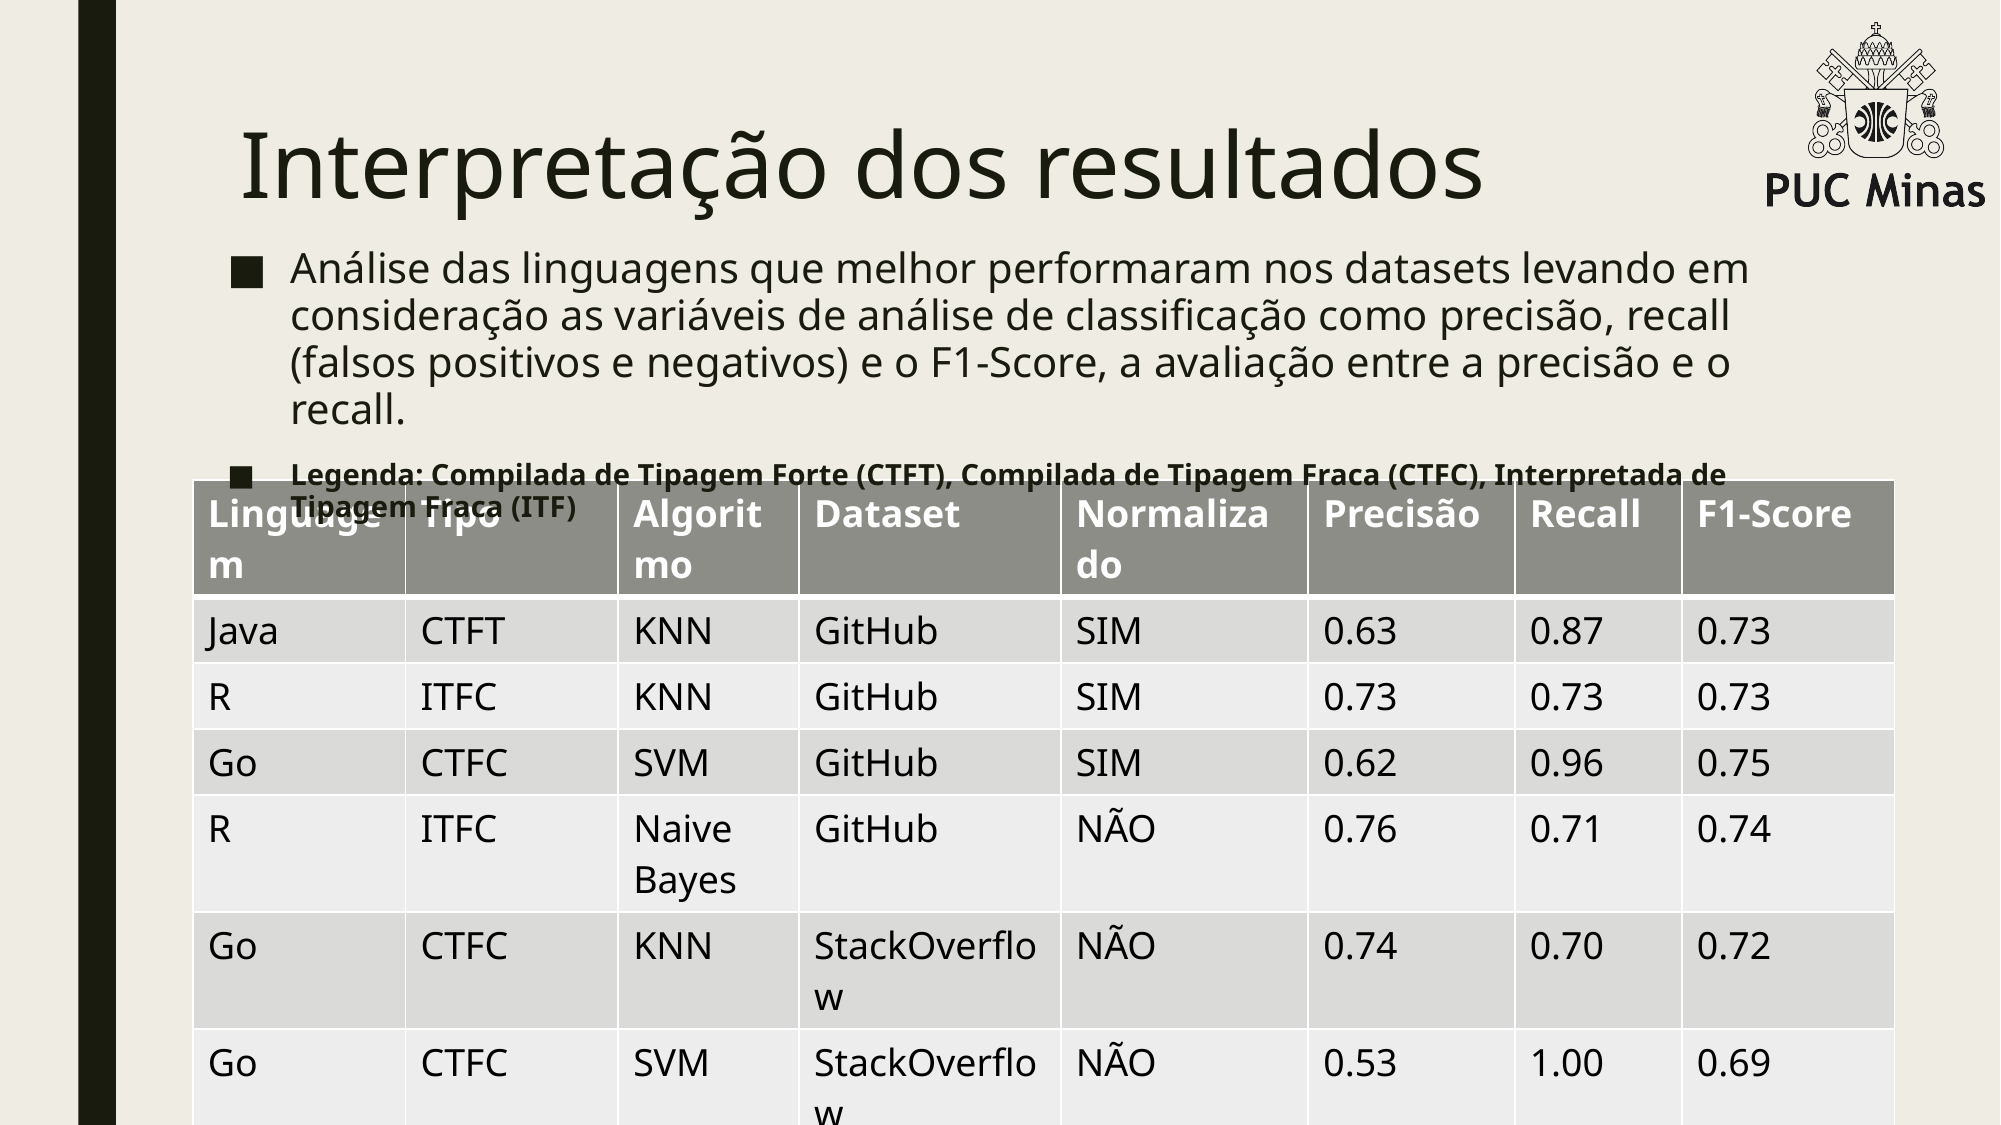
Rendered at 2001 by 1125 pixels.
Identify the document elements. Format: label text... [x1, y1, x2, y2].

table_header F1-Score [1683, 481, 1894, 594]
table_cell SIM [1062, 664, 1307, 728]
table_cell StackOverflow [800, 913, 1060, 1028]
table_cell 0.74 [1683, 796, 1894, 911]
table_cell 0.75 [1683, 730, 1894, 794]
table_header Precisão [1309, 481, 1514, 594]
table_cell NÃO [1062, 913, 1307, 1028]
table_cell 1.00 [1516, 1030, 1681, 1125]
table_cell SVM [619, 1030, 798, 1125]
table_cell 0.76 [1309, 796, 1514, 911]
table_cell 0.73 [1683, 600, 1894, 662]
list Análise das linguagens que melhor performaram nos datasets levando em consideração as variáveis de análise de classificação como precisão, recall (falsos positivos e negativos) e o F1-Score, a avaliação entre a precisão e o recall. Legenda: Compilada de Tipagem Forte (CTFT), Compilada de Tipagem Fraca (CTFC), Interpretada de Tipagem Fraca (ITF) [212, 238, 1788, 470]
table_header Linguagem [194, 481, 405, 594]
table_cell 0.72 [1683, 913, 1894, 1028]
table_cell 0.73 [1683, 664, 1894, 728]
table_header Recall [1516, 481, 1681, 594]
table_cell KNN [619, 664, 798, 728]
table_cell GitHub [800, 664, 1060, 728]
table_cell Java [194, 600, 405, 662]
picture [1767, 22, 1985, 207]
table_cell 0.70 [1516, 913, 1681, 1028]
table_cell 0.62 [1309, 730, 1514, 794]
table_cell Go [194, 730, 405, 794]
table_cell Go [194, 1030, 405, 1125]
table_cell R [194, 796, 405, 911]
table_cell SIM [1062, 600, 1307, 662]
table_cell 0.53 [1309, 1030, 1514, 1125]
table_cell Go [194, 913, 405, 1028]
table_cell 0.74 [1309, 913, 1514, 1028]
table_cell ITFC [406, 664, 617, 728]
table_cell KNN [619, 600, 798, 662]
table_cell GitHub [800, 796, 1060, 911]
table_cell NÃO [1062, 796, 1307, 911]
table_cell CTFC [406, 913, 617, 1028]
table_cell 0.73 [1309, 664, 1514, 728]
table_cell 0.87 [1516, 600, 1681, 662]
table_cell ITFC [406, 796, 617, 911]
table_cell 0.71 [1516, 796, 1681, 911]
table_cell CTFC [406, 1030, 617, 1125]
table_cell CTFT [406, 600, 617, 662]
table_cell CTFC [406, 730, 617, 794]
table_cell SIM [1062, 730, 1307, 794]
table_header Normalizado [1062, 481, 1307, 594]
table_cell GitHub [800, 600, 1060, 662]
table_header Algoritmo [619, 481, 798, 594]
table_cell GitHub [800, 730, 1060, 794]
table_cell KNN [619, 913, 798, 1028]
table_cell StackOverflow [800, 1030, 1060, 1125]
table_cell SVM [619, 730, 798, 794]
title Interpretação dos resultados [225, 112, 1800, 273]
table_cell 0.63 [1309, 600, 1514, 662]
table_cell NÃO [1062, 1030, 1307, 1125]
table_cell Naive Bayes [619, 796, 798, 911]
table_cell 0.69 [1683, 1030, 1894, 1125]
table_cell 0.96 [1516, 730, 1681, 794]
table_cell 0.73 [1516, 664, 1681, 728]
table_header Dataset [800, 481, 1060, 594]
table_cell R [194, 664, 405, 728]
table_header Tipo [406, 481, 617, 594]
